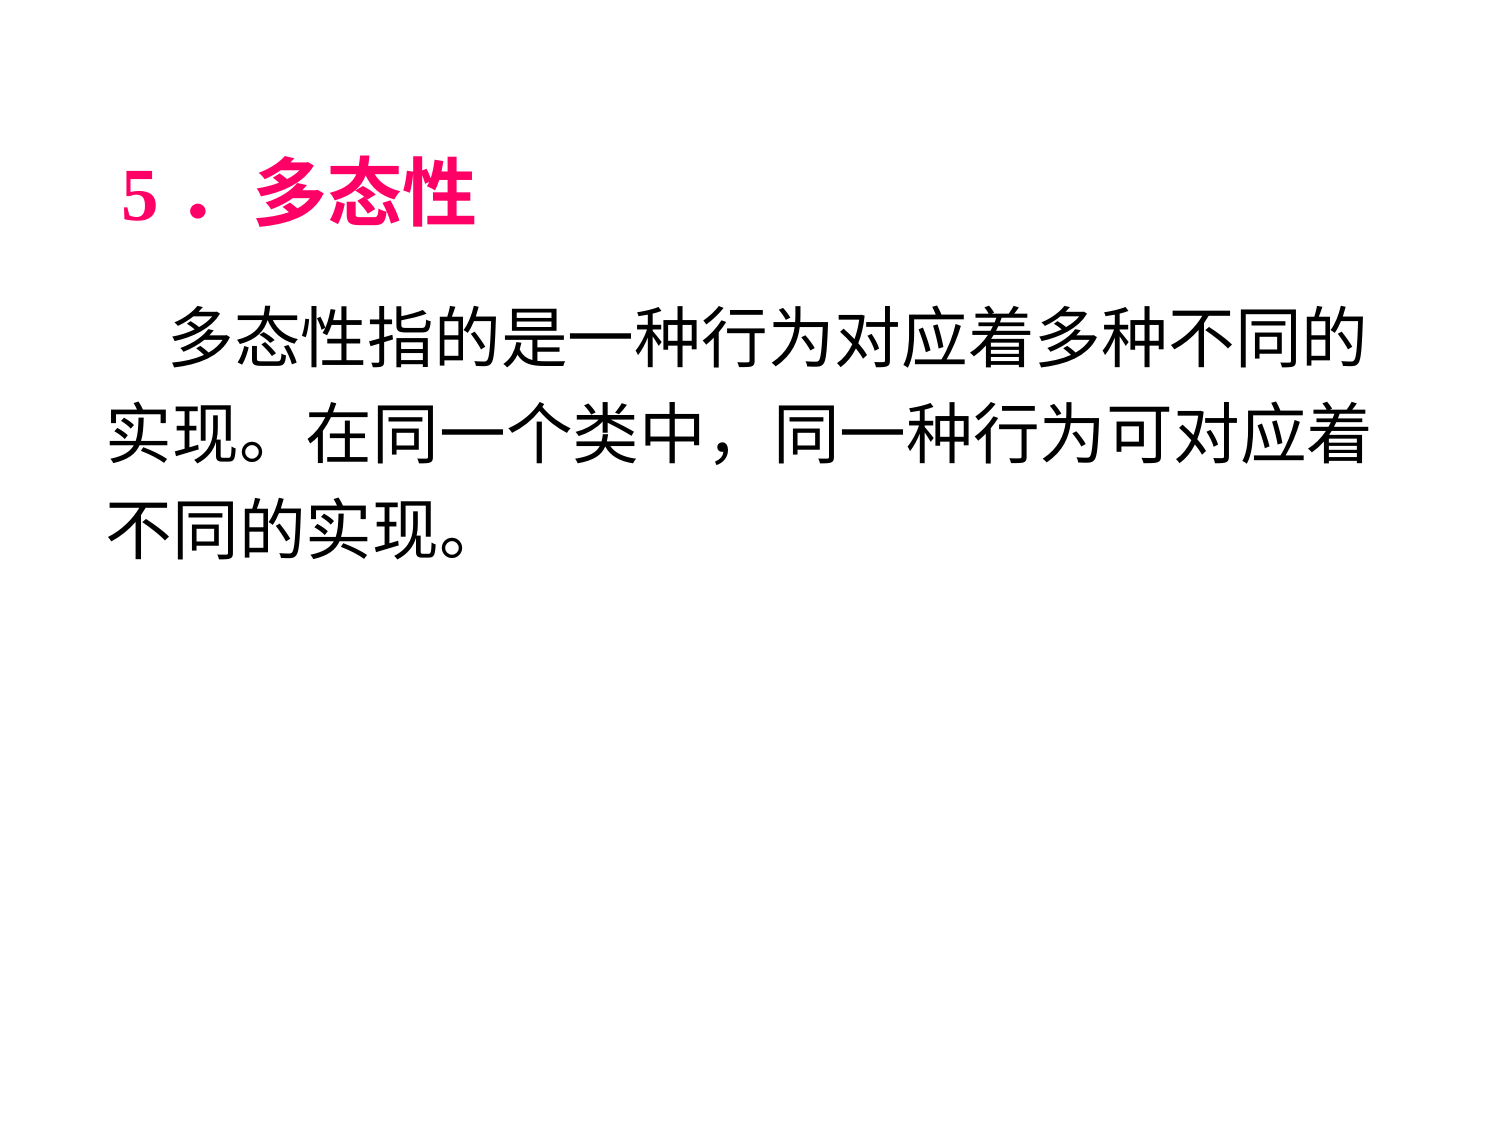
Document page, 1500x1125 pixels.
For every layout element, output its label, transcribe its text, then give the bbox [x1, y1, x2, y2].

text_box 多态性指的是一种行为对应着多种不同的实现。在同一个类中，同一种行为可对应着不同的实现。 [91, 272, 1411, 576]
text_box 5．多态性 [106, 139, 520, 245]
